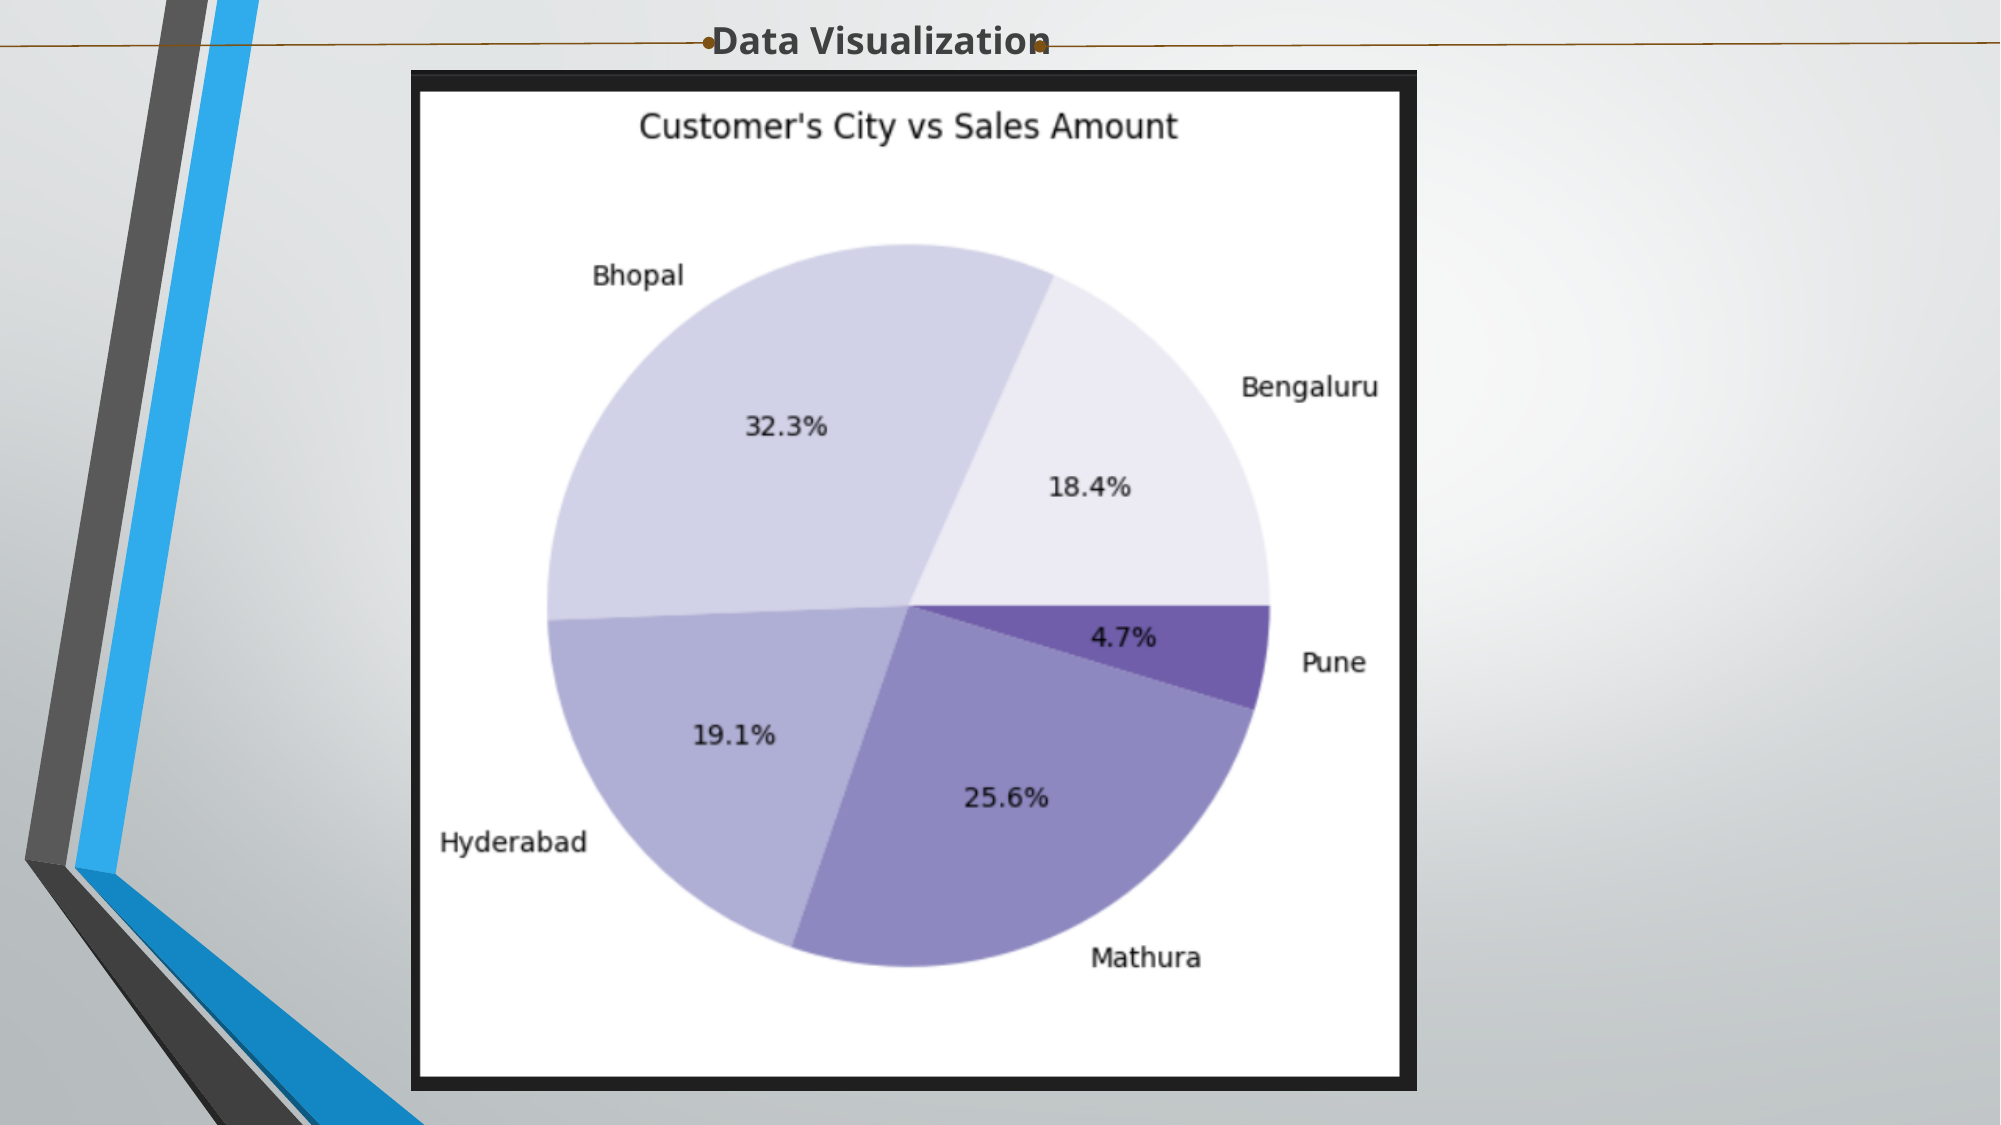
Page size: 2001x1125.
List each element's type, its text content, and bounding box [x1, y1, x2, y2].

picture [411, 69, 1417, 1091]
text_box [1039, 42, 2000, 47]
text_box Data Visualization [696, 9, 1697, 70]
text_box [0, 42, 710, 47]
